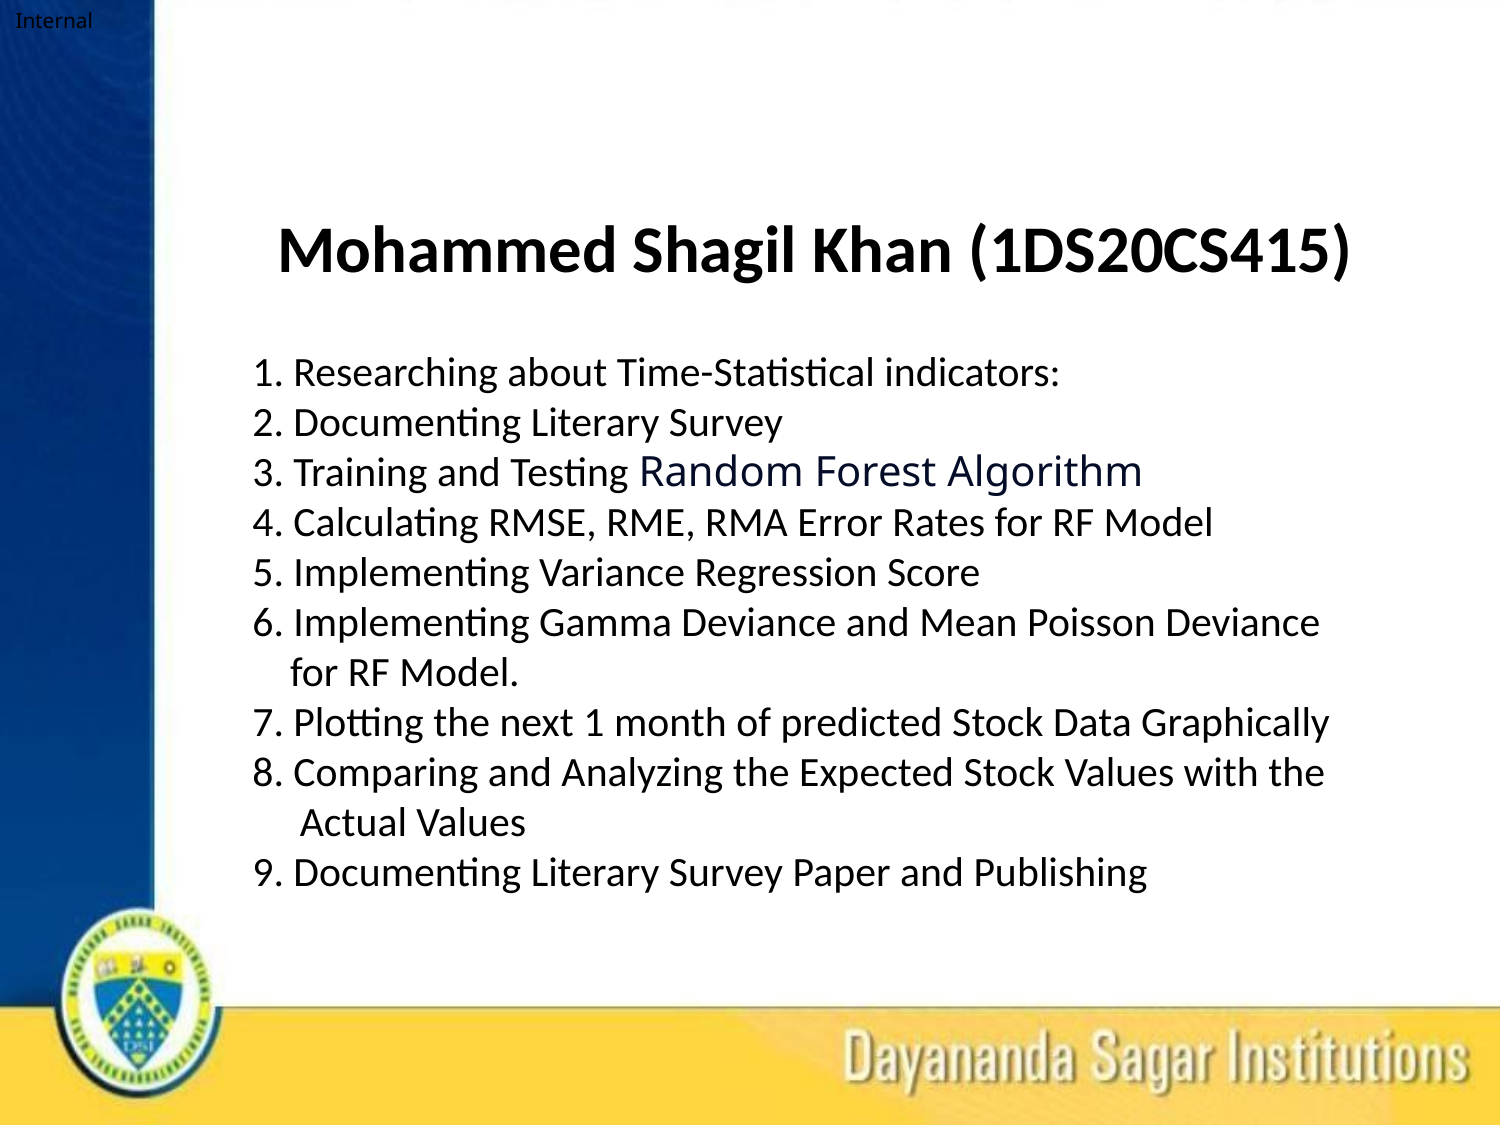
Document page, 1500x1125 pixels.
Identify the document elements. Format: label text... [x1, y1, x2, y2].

picture [0, 0, 1500, 1125]
text_box Mohammed Shagil Khan (1DS20CS415) [262, 198, 1463, 294]
text_box 1. Researching about Time-Statistical indicators: 2. Documenting Literary Survey 3. Training and Testing Random Forest Algorithm 4. Calculating RMSE, RME, RMA Error Rates for RF Model 5. Implementing Variance Regression Score 6. Implementing Gamma Deviance and Mean Poisson Deviance for RF Model. 7. Plotting the next 1 month of predicted Stock Data Graphically 8. Comparing and Analyzing the Expected Stock Values with the Actual Values 9. Documenting Literary Survey Paper and Publishing [237, 337, 1400, 903]
